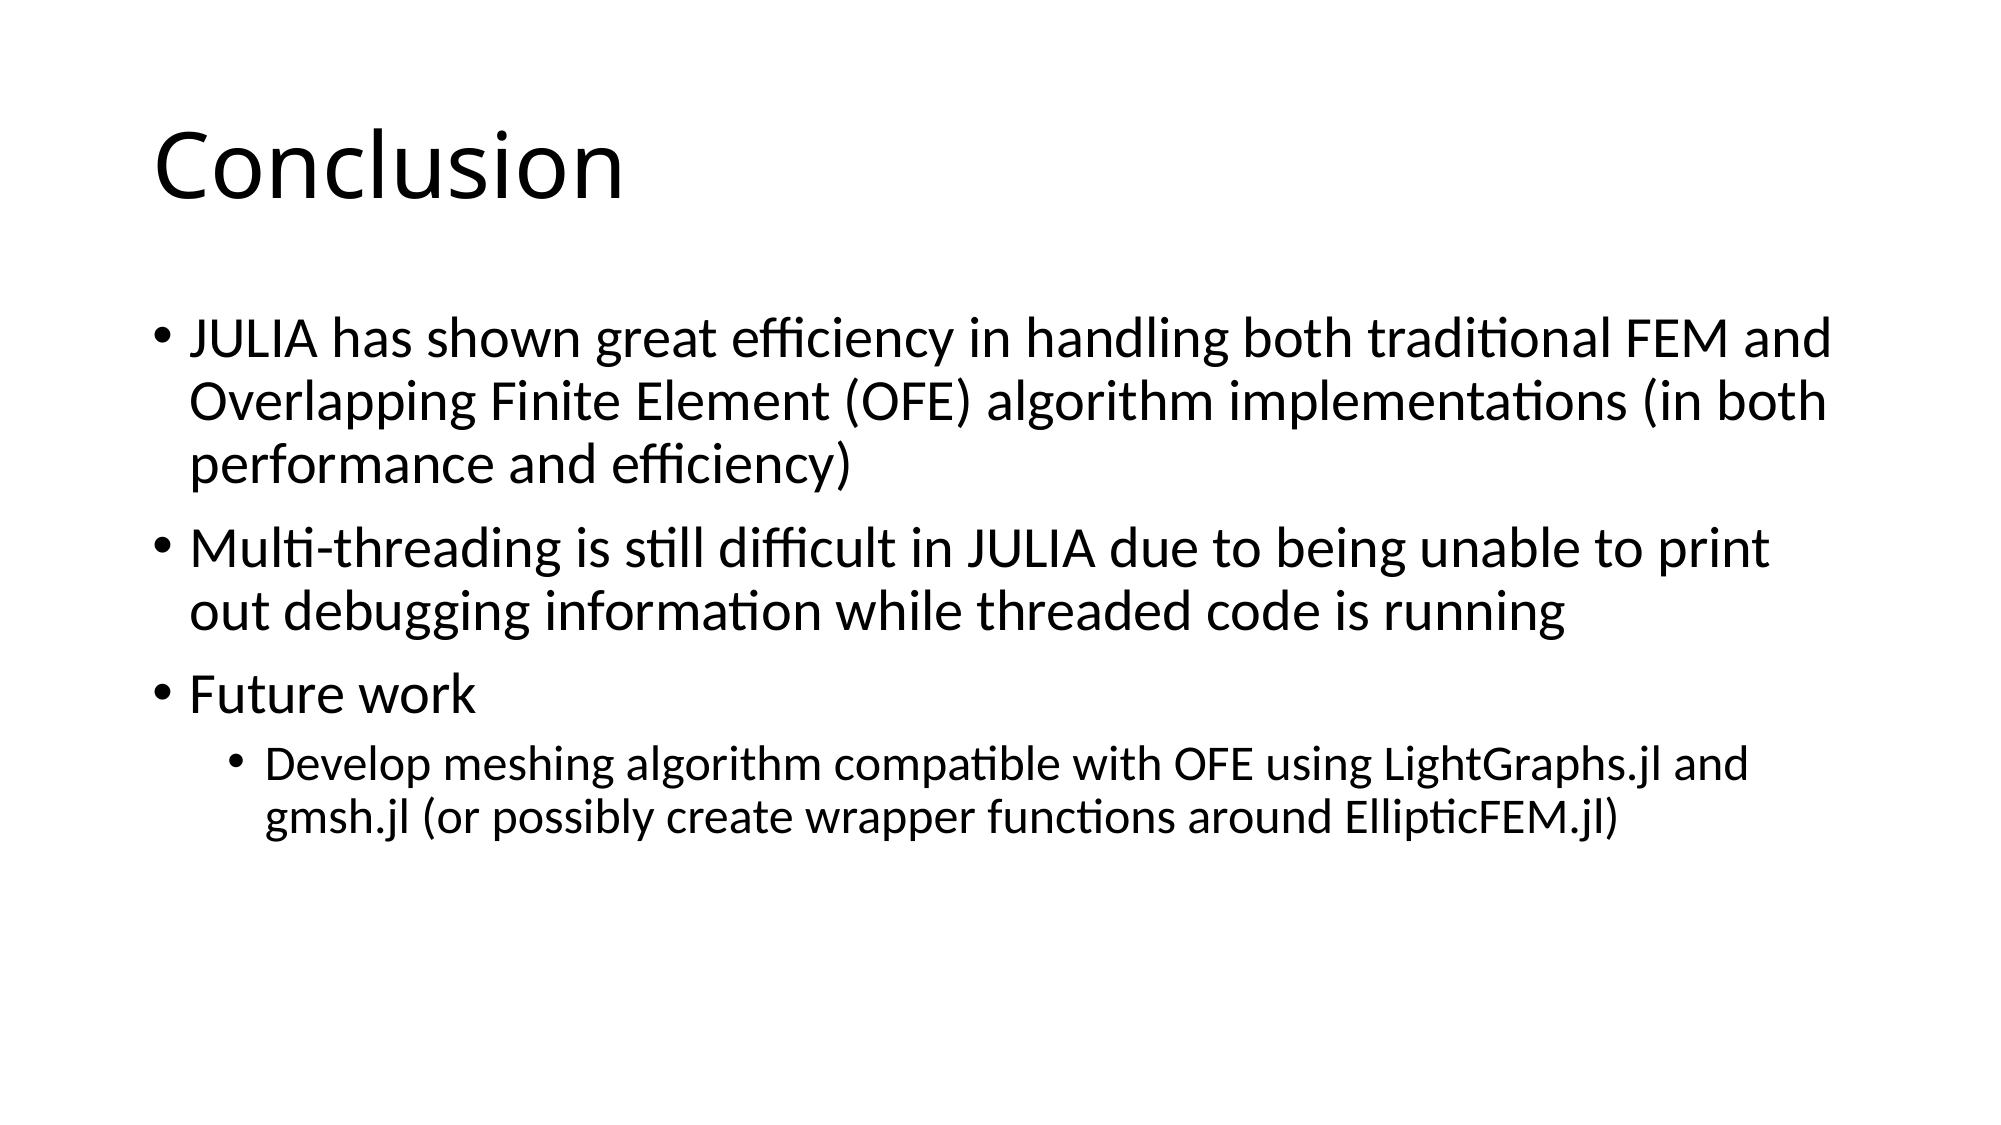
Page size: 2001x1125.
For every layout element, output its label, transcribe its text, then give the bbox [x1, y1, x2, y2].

list JULIA has shown great efficiency in handling both traditional FEM and Overlapping Finite Element (OFE) algorithm implementations (in both performance and efficiency) Multi-threading is still difficult in JULIA due to being unable to print out debugging information while threaded code is running Future work Develop meshing algorithm compatible with OFE using LightGraphs.jl and gmsh.jl (or possibly create wrapper functions around EllipticFEM.jl) [137, 299, 1863, 1014]
title Conclusion [137, 59, 1863, 278]
